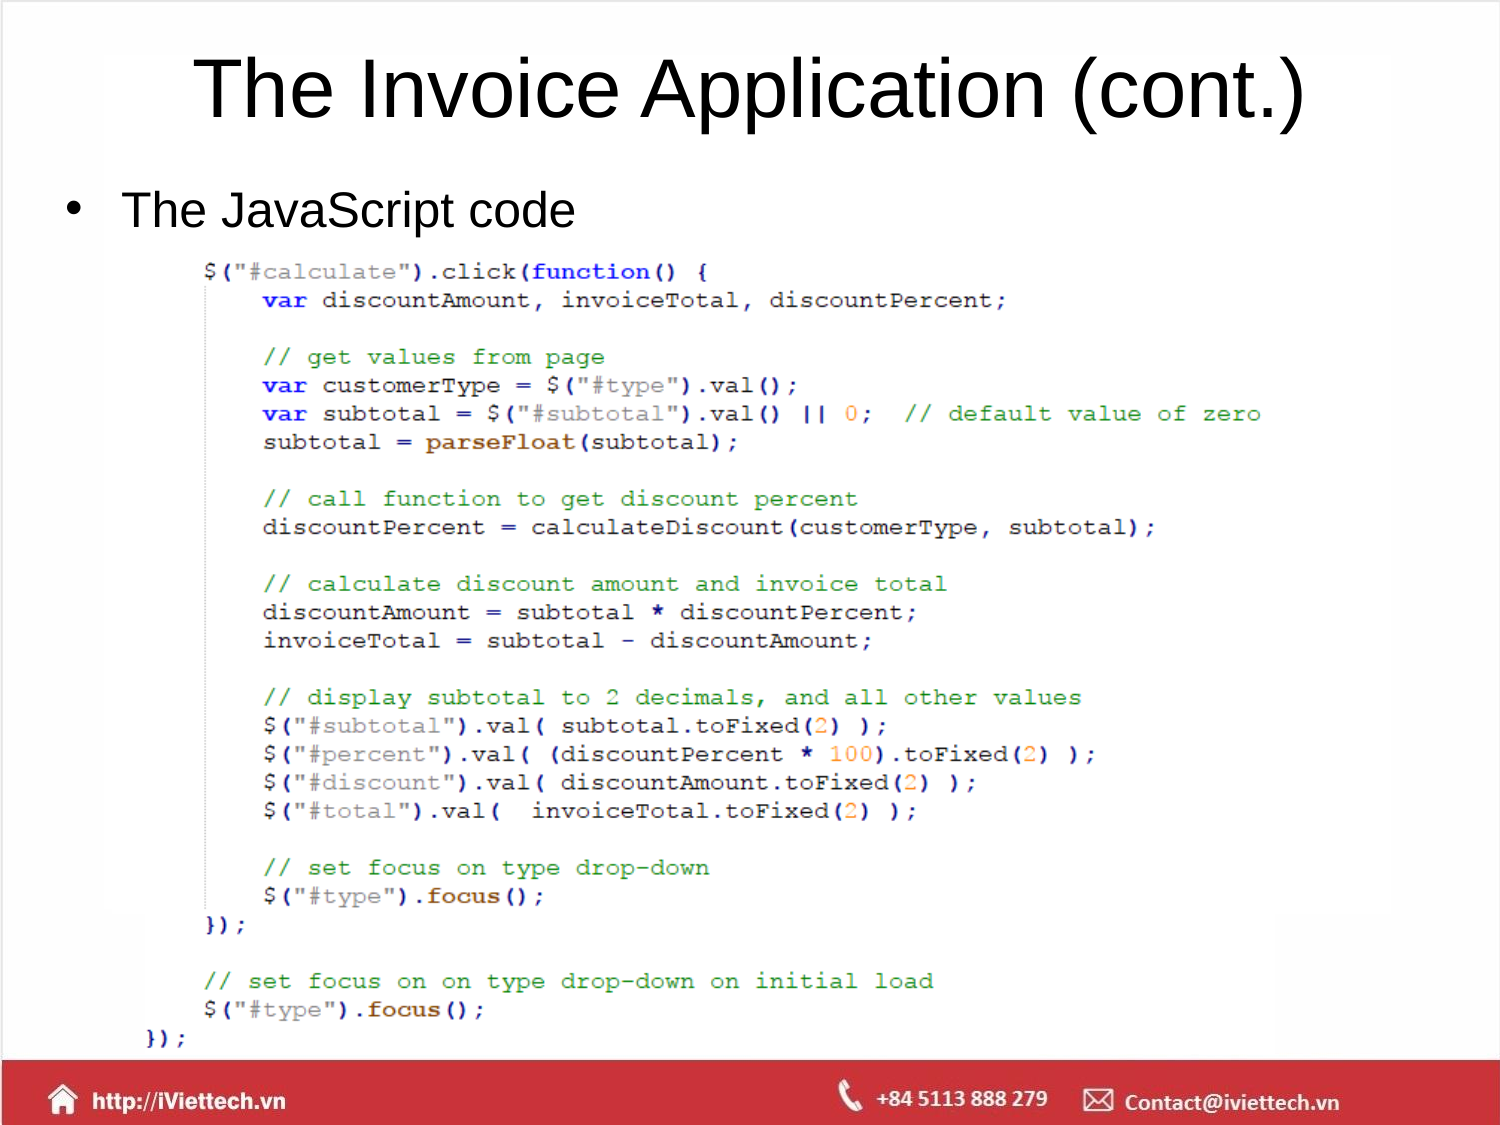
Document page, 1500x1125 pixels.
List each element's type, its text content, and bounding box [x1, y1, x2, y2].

picture [0, 0, 1500, 1125]
list The JavaScript code [50, 170, 1400, 913]
title The Invoice Application (cont.) [75, 24, 1425, 143]
